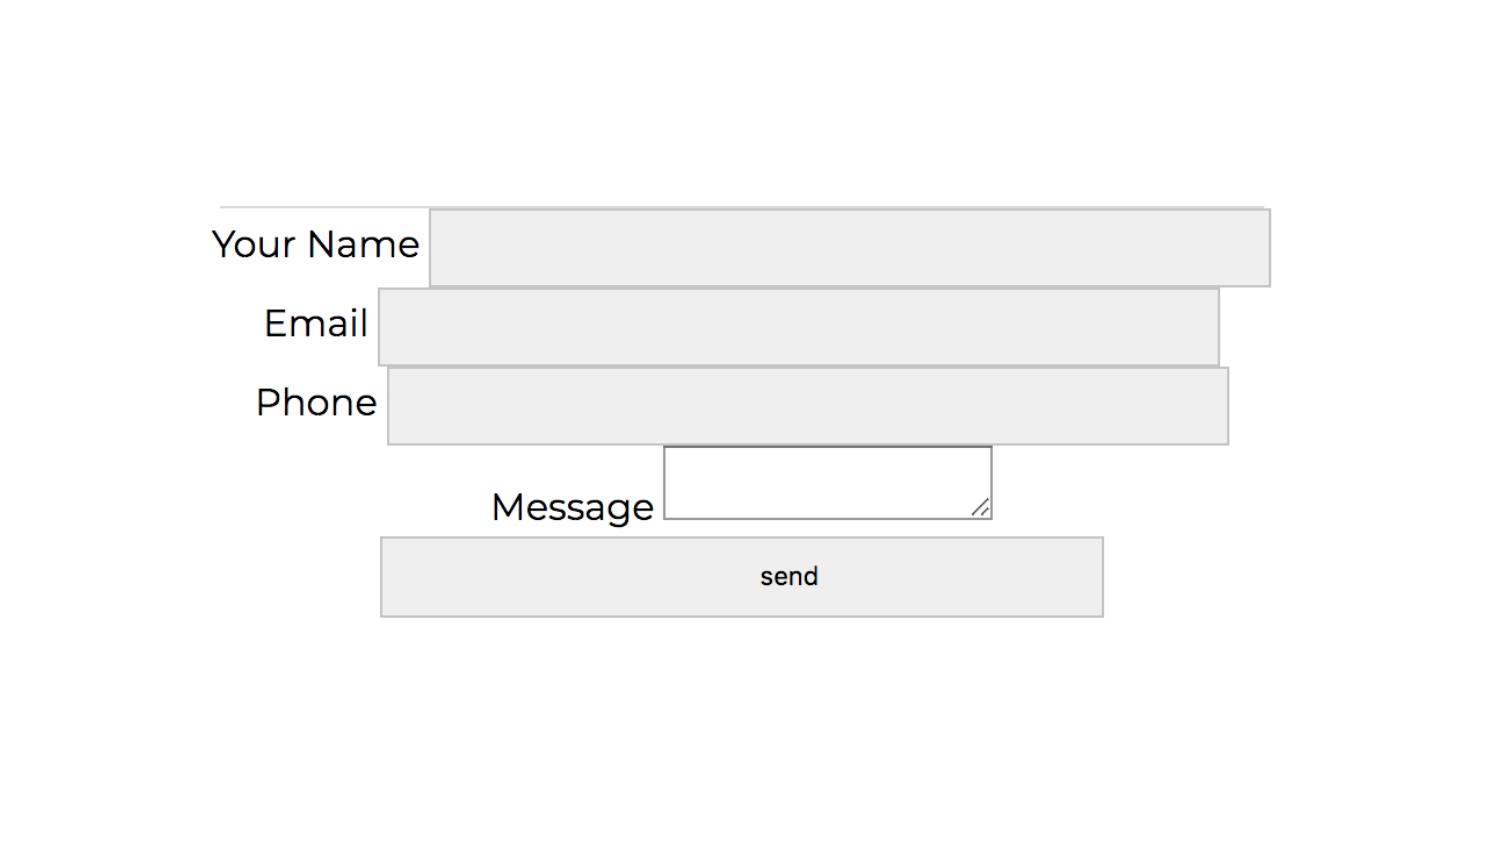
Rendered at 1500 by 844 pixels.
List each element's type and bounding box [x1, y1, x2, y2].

picture [197, 175, 1303, 669]
